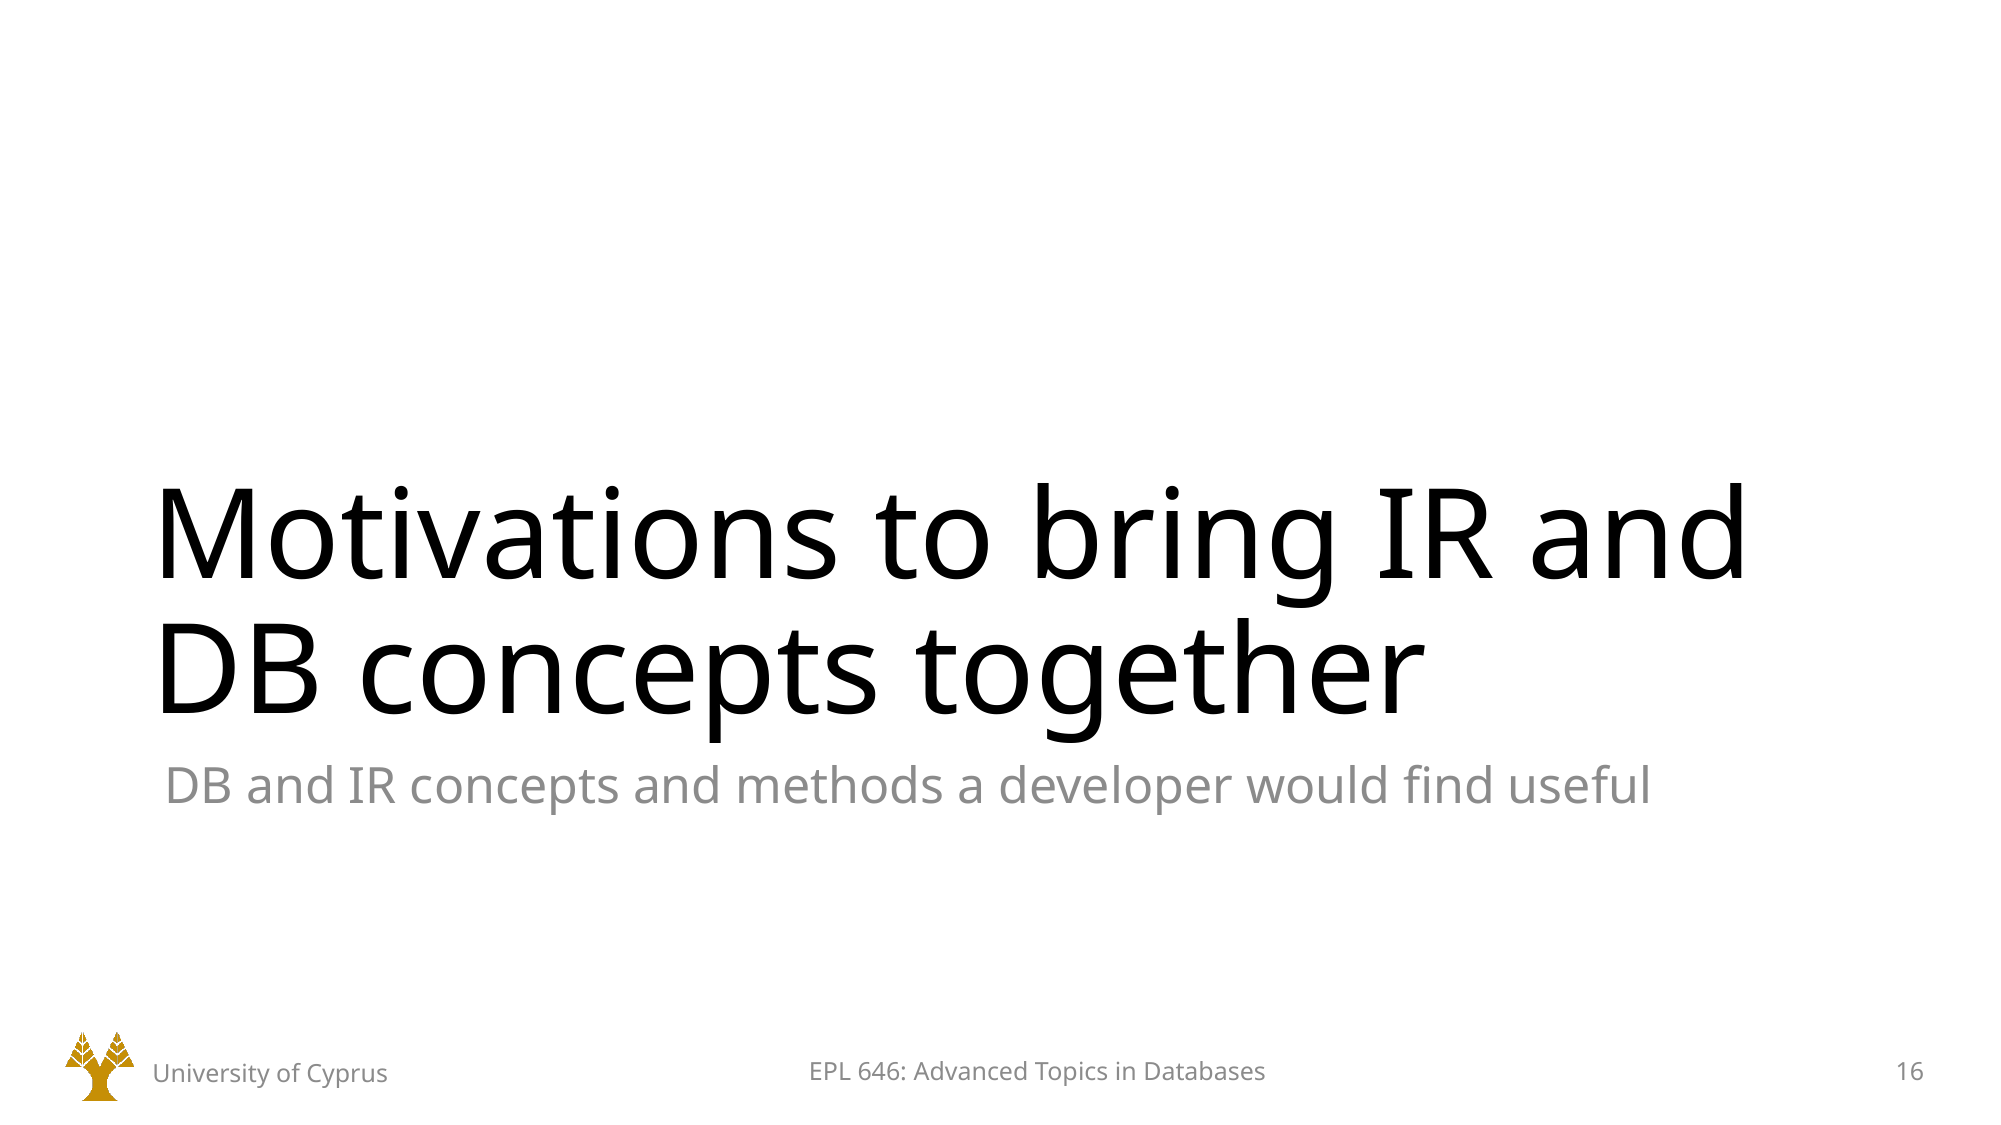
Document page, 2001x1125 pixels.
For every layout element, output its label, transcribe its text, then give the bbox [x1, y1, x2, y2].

slide_number University of Cyprus [137, 1042, 588, 1103]
footer EPL 646: Advanced Topics in Databases [662, 1042, 1414, 1103]
title Motivations to bring IR and DB concepts together [136, 280, 1862, 749]
slide_number 16 [1489, 1042, 1940, 1103]
picture [61, 1028, 138, 1105]
list DB and IR concepts and methods a developer would find useful [136, 752, 1862, 999]
